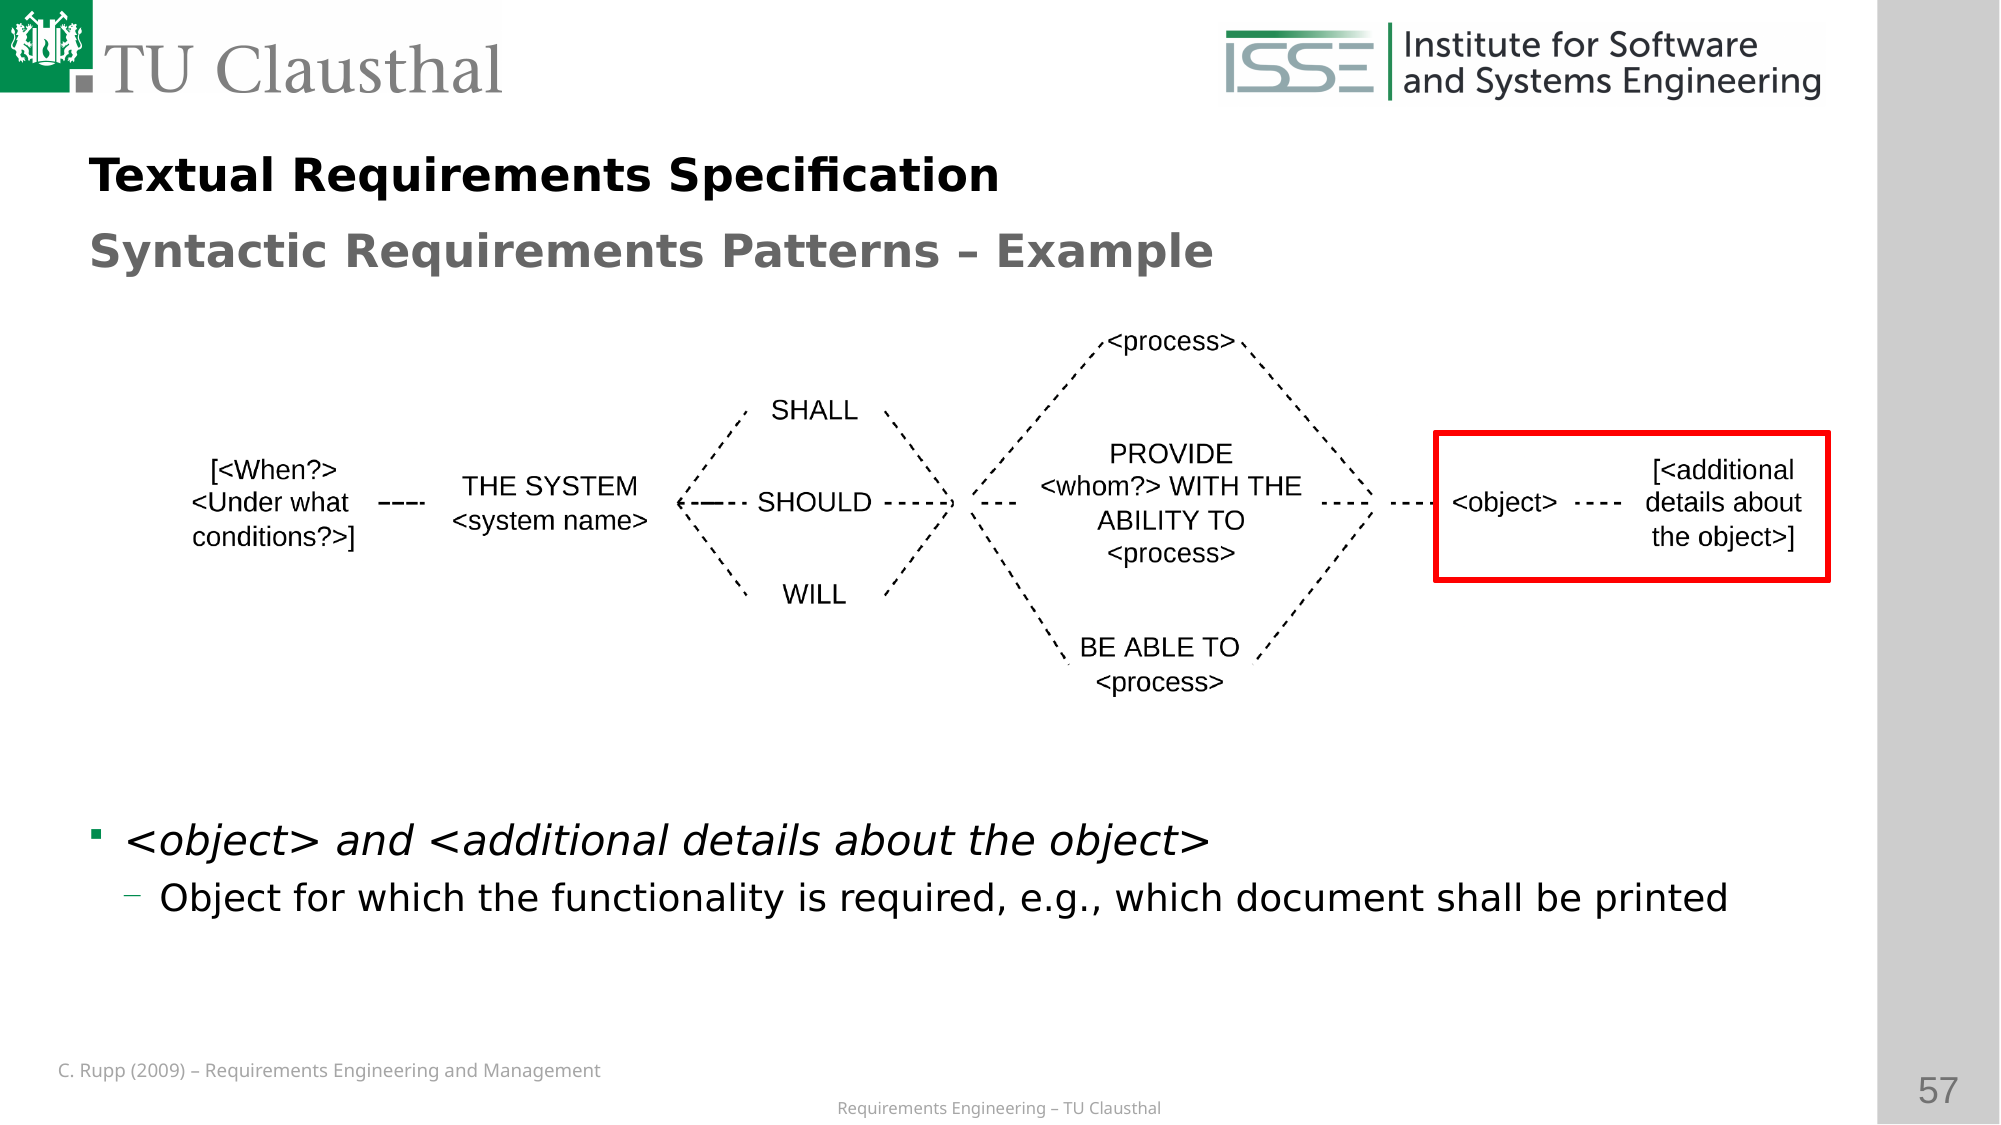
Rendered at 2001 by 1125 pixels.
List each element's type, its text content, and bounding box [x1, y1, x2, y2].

text_box Syntactic Requirements Patterns – Example [89, 207, 1789, 290]
text_box Textual Requirements Specification [89, 118, 1789, 201]
picture [0, 0, 502, 93]
text_box C. Rupp (2009) – Requirements Engineering and Management [43, 1051, 1835, 1089]
list <object> and <additional details about the object> Object for which the functionality is required, e.g., which document shall be printed [88, 715, 1876, 1018]
picture [170, 306, 1830, 700]
picture [1218, 22, 1826, 107]
